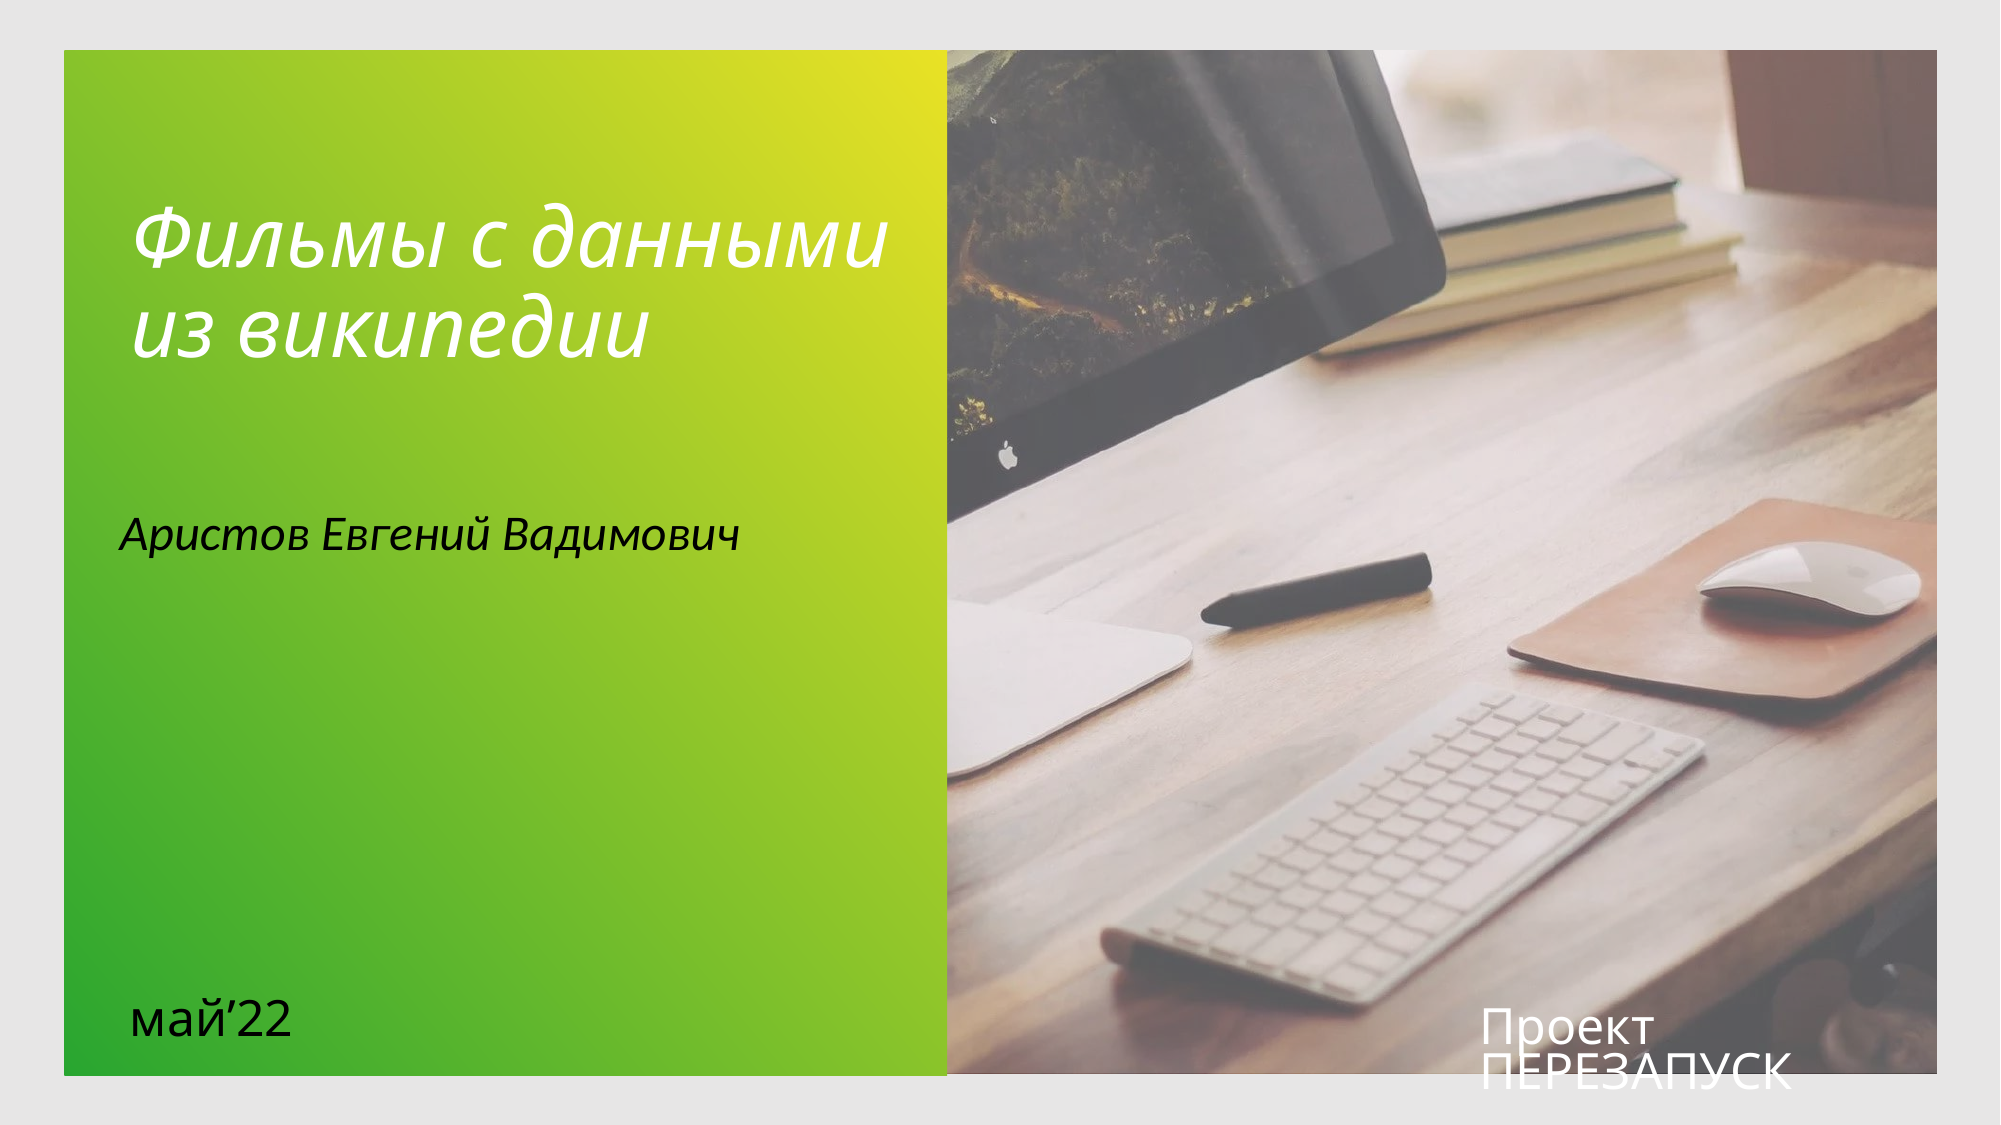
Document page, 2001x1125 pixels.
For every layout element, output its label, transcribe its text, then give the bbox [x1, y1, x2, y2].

text_box май’22 [115, 985, 948, 1064]
list Аристов Евгений Вадимович [104, 500, 948, 760]
title Фильмы с данными из википедии [115, 224, 948, 384]
